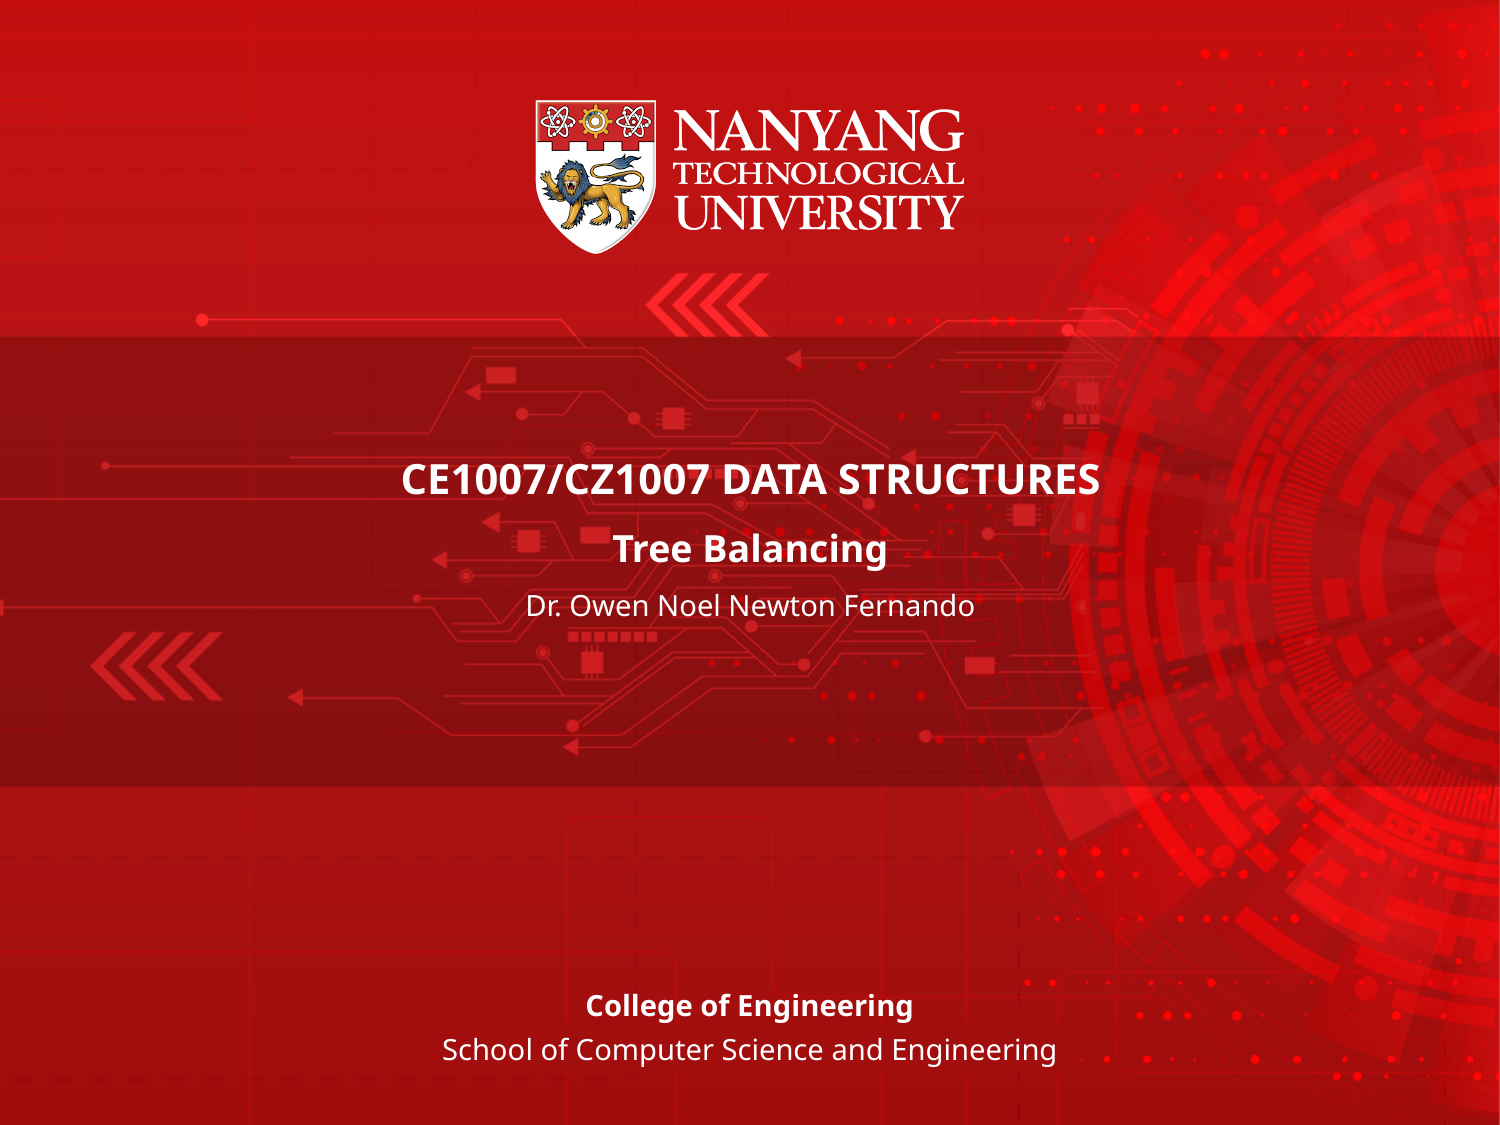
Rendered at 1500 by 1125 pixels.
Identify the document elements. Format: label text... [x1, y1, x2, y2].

text_box School of Computer Science and Engineering [427, 1023, 1073, 1074]
text_box CE1007/CZ1007 DATA STRUCTURES Tree Balancing Dr. Owen Noel Newton Fernando [0, 420, 1500, 631]
picture [0, 631, 1500, 1125]
picture [0, 0, 1500, 420]
